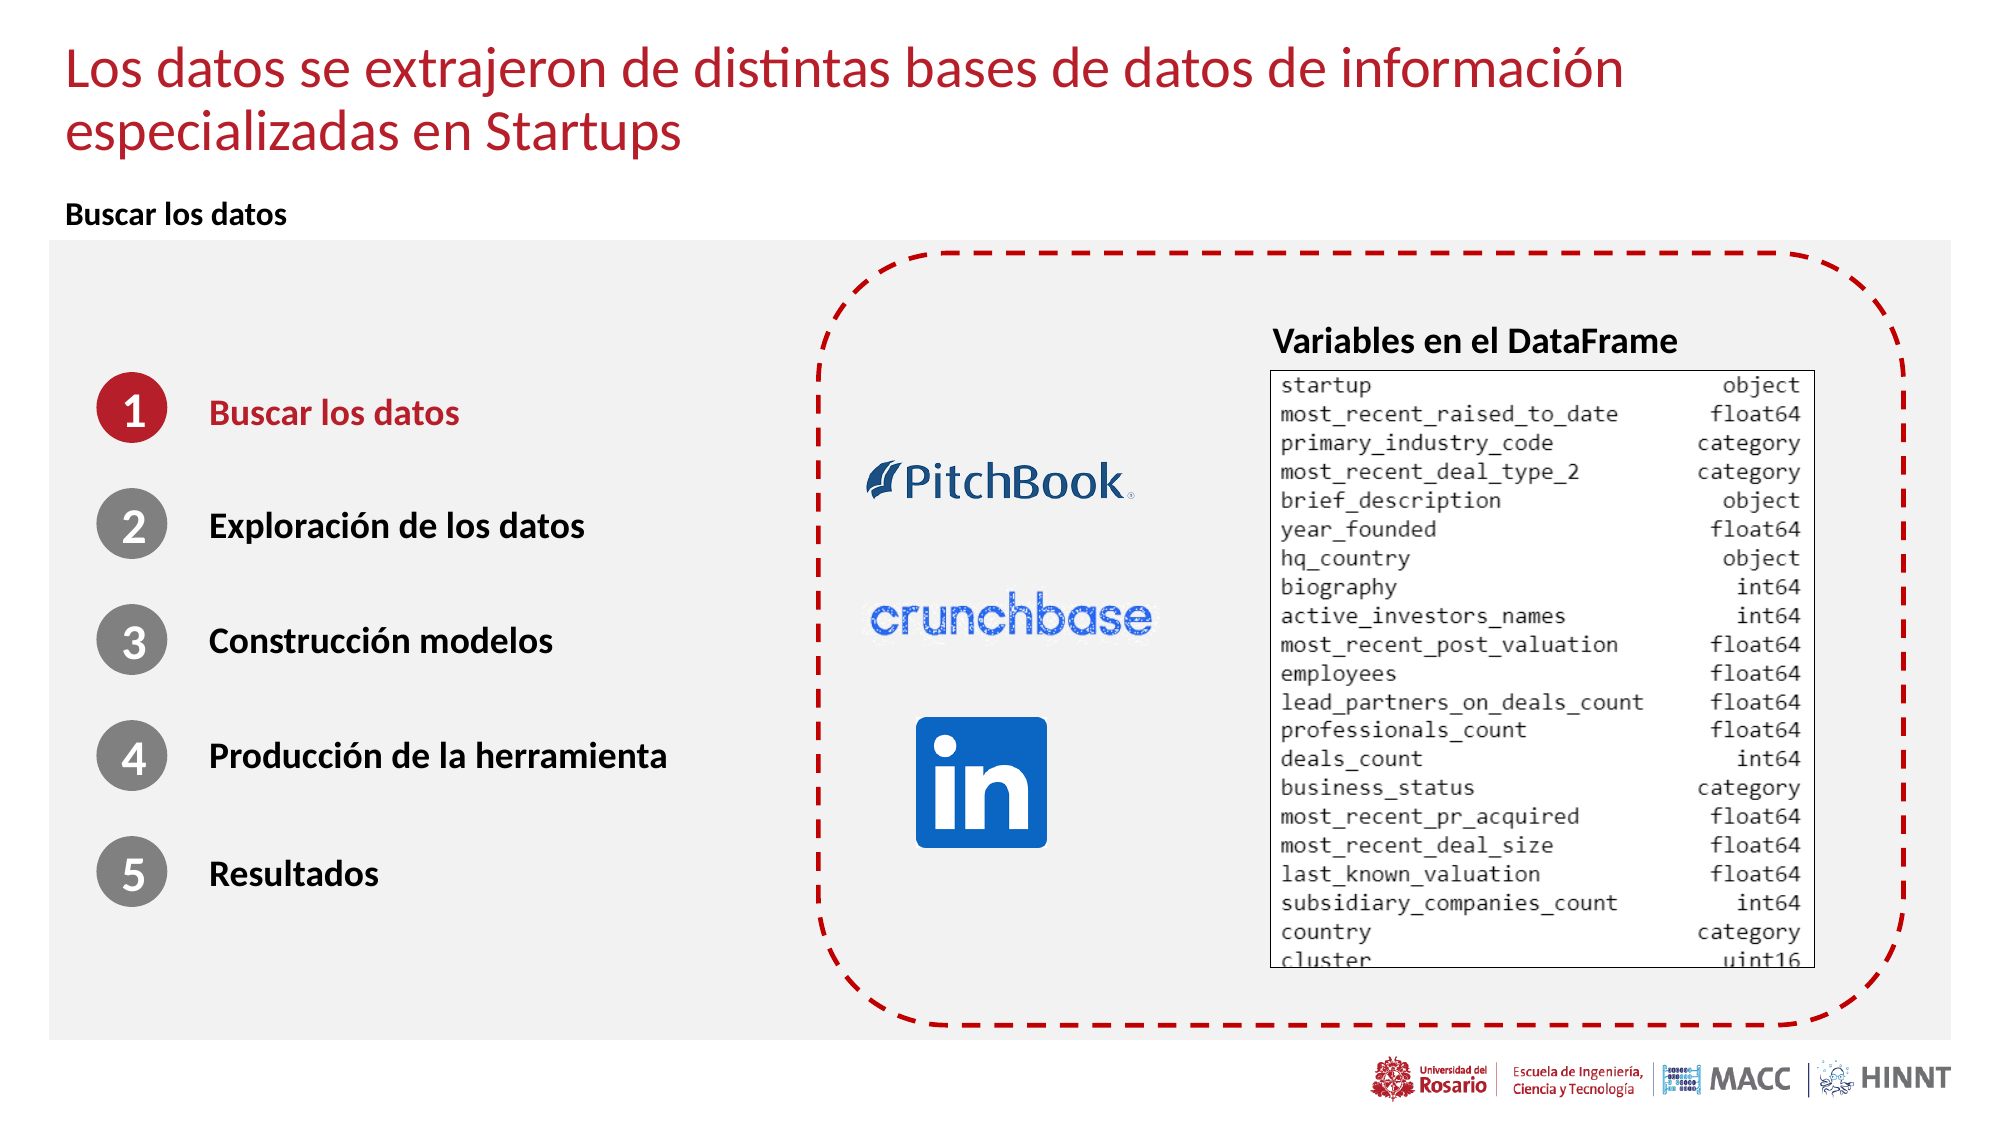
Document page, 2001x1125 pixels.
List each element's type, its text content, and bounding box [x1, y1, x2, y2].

text_box 1 [95, 371, 169, 444]
list Buscar los datos [50, 189, 943, 240]
text_box 2 [95, 487, 169, 560]
text_box 4 [95, 719, 169, 793]
text_box Buscar los datos [194, 380, 521, 441]
list Los datos se extrajeron de distintas bases de datos de información especializadas en Startups [50, 29, 1950, 158]
picture [1360, 1038, 1969, 1113]
text_box 3 [95, 603, 169, 676]
picture [1270, 370, 1815, 968]
text_box Exploración de los datos [194, 493, 683, 553]
text_box Resultados [194, 841, 521, 901]
text_box Producción de la herramienta [194, 723, 718, 784]
text_box Construcción modelos [194, 608, 664, 669]
text_box [817, 252, 1905, 1027]
picture [843, 405, 1187, 848]
text_box 5 [95, 835, 169, 909]
